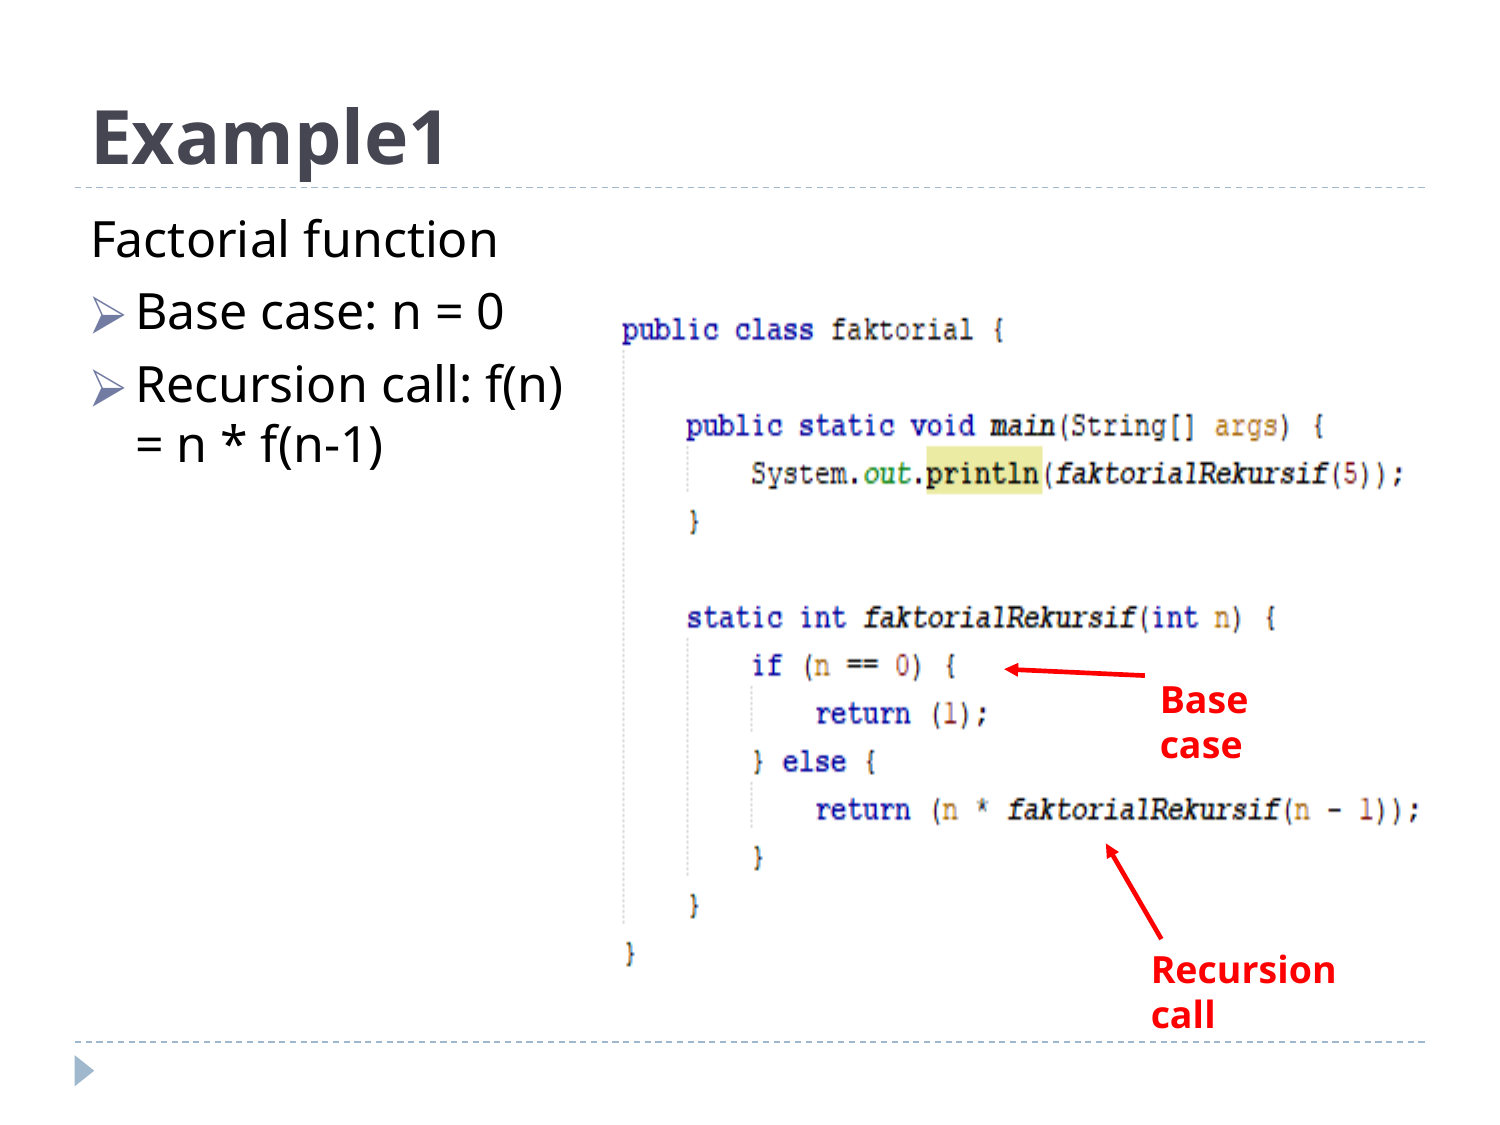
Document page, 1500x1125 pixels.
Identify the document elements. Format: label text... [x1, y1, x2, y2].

title Example1 [75, 24, 1425, 188]
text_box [1105, 843, 1162, 940]
picture [610, 302, 1443, 983]
text_box Recursion call [1135, 991, 1365, 1044]
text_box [1003, 668, 1146, 676]
list Factorial function Base case: n = 0 Recursion call: f(n) = n * f(n-1) [75, 200, 603, 1010]
